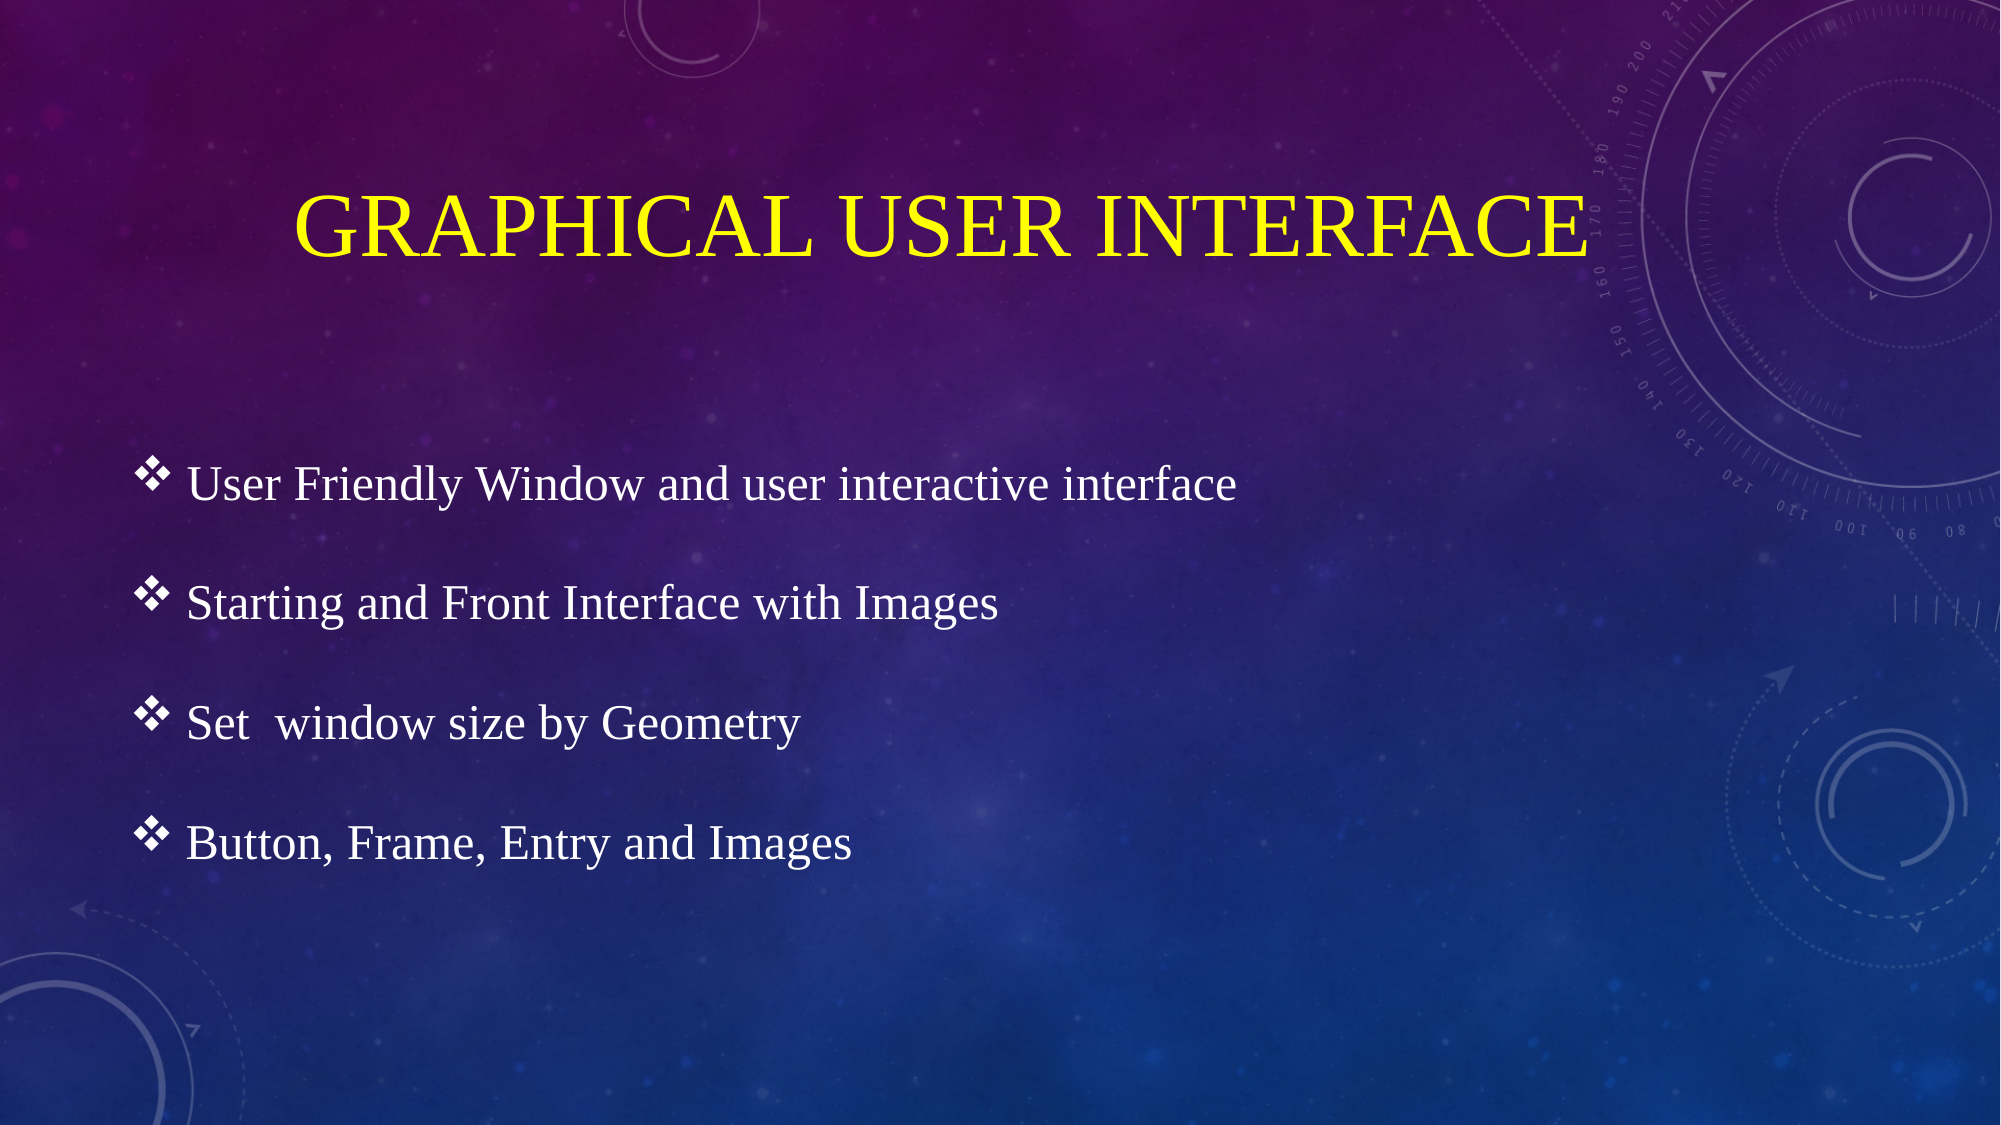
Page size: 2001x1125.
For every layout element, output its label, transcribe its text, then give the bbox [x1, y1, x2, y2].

title Graphical User interface [112, 99, 1775, 339]
picture [0, 0, 2001, 1125]
text_box Button, Frame, Entry and Images [114, 802, 881, 877]
text_box User Friendly Window and user interactive interface [115, 442, 1254, 638]
text_box Starting and Front Interface with Images Set window size by Geometry [114, 562, 1015, 758]
